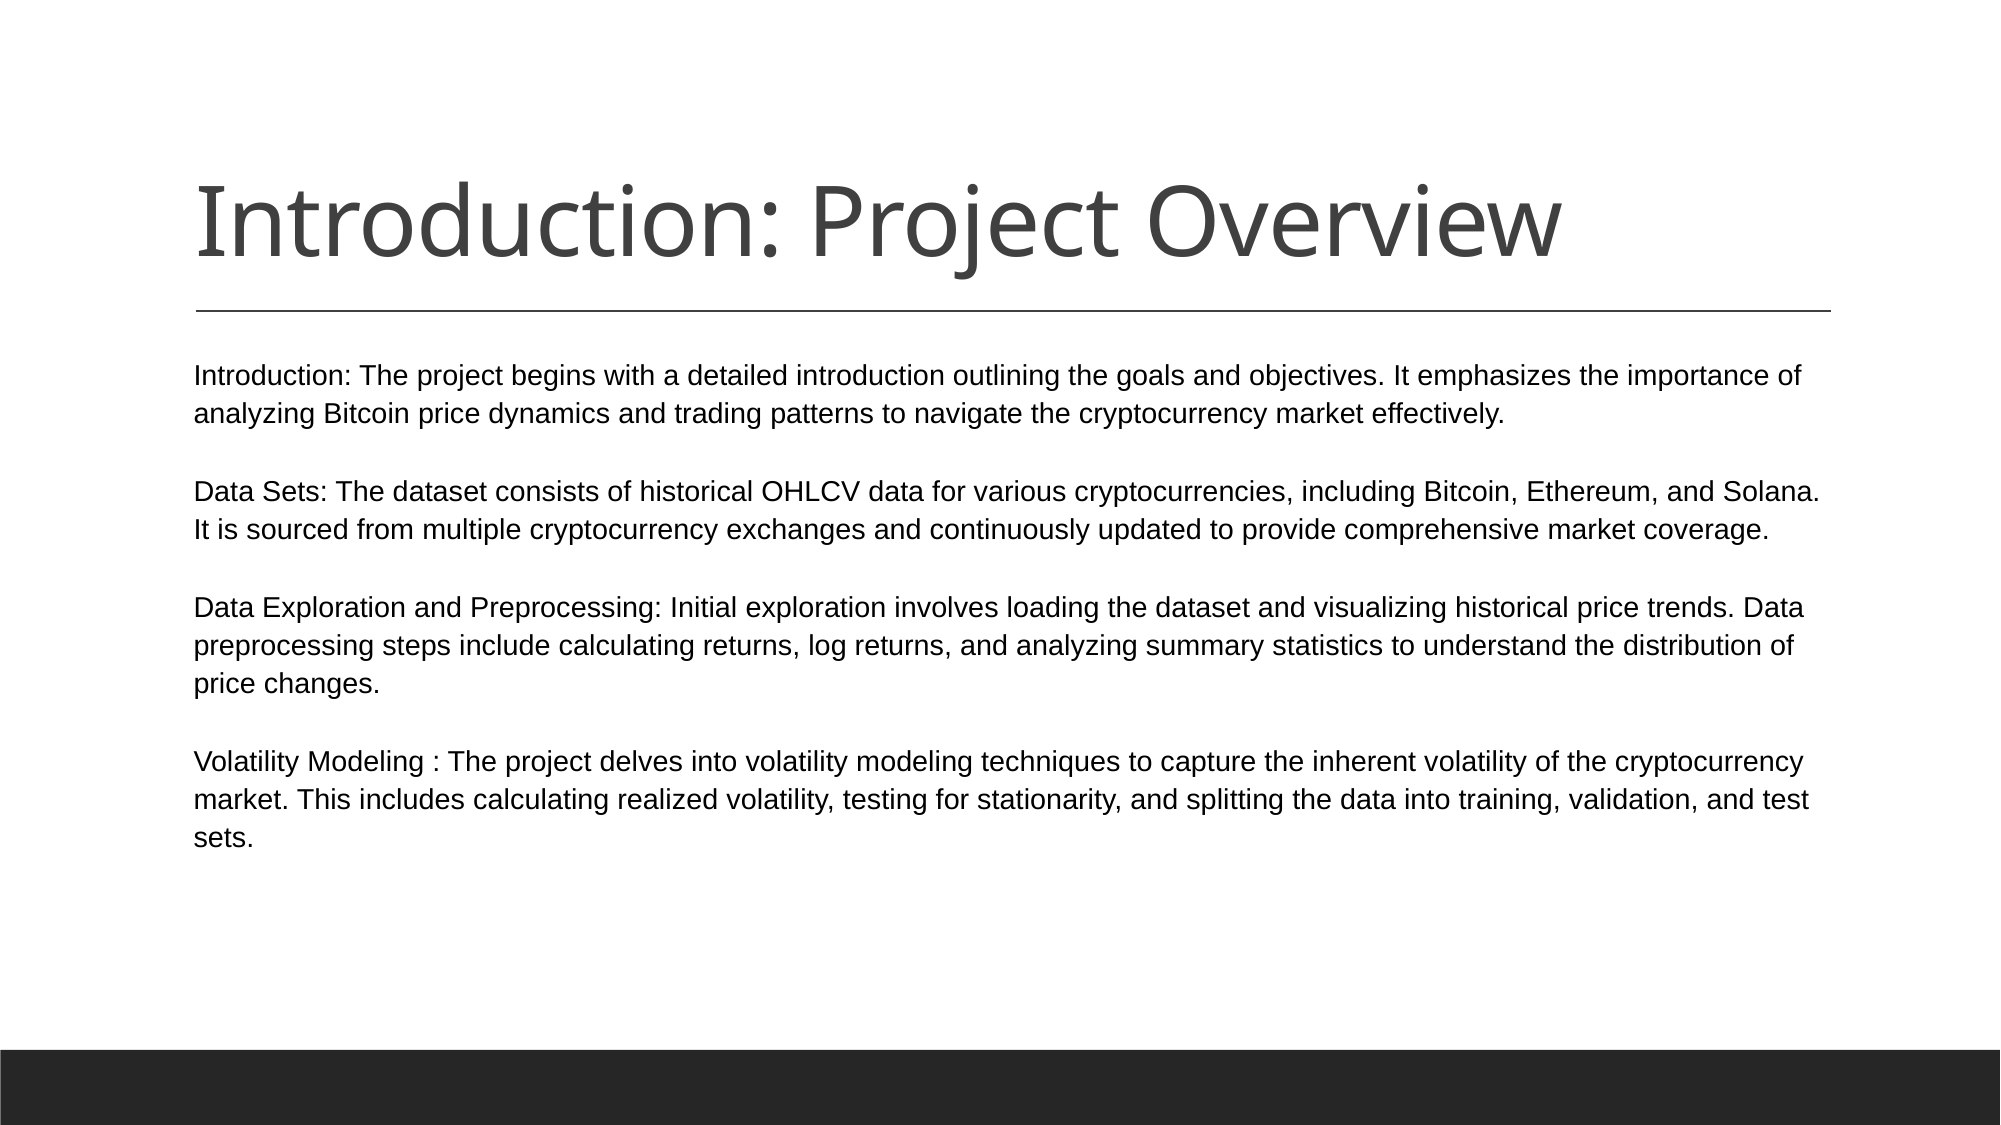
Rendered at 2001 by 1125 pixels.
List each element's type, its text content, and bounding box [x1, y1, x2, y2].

list Introduction: The project begins with a detailed introduction outlining the goals and objectives. It emphasizes the importance of analyzing Bitcoin price dynamics and trading patterns to navigate the cryptocurrency market effectively. Data Sets: The dataset consists of historical OHLCV data for various cryptocurrencies, including Bitcoin, Ethereum, and Solana. It is sourced from multiple cryptocurrency exchanges and continuously updated to provide comprehensive market coverage. Data Exploration and Preprocessing: Initial exploration involves loading the dataset and visualizing historical price trends. Data preprocessing steps include calculating returns, log returns, and analyzing summary statistics to understand the distribution of price changes. Volatility Modeling : The project delves into volatility modeling techniques to capture the inherent volatility of the cryptocurrency market. This includes calculating realized volatility, testing for stationarity, and splitting the data into training, validation, and test sets. [180, 345, 1830, 963]
title Introduction: Project Overview [180, 47, 1830, 285]
